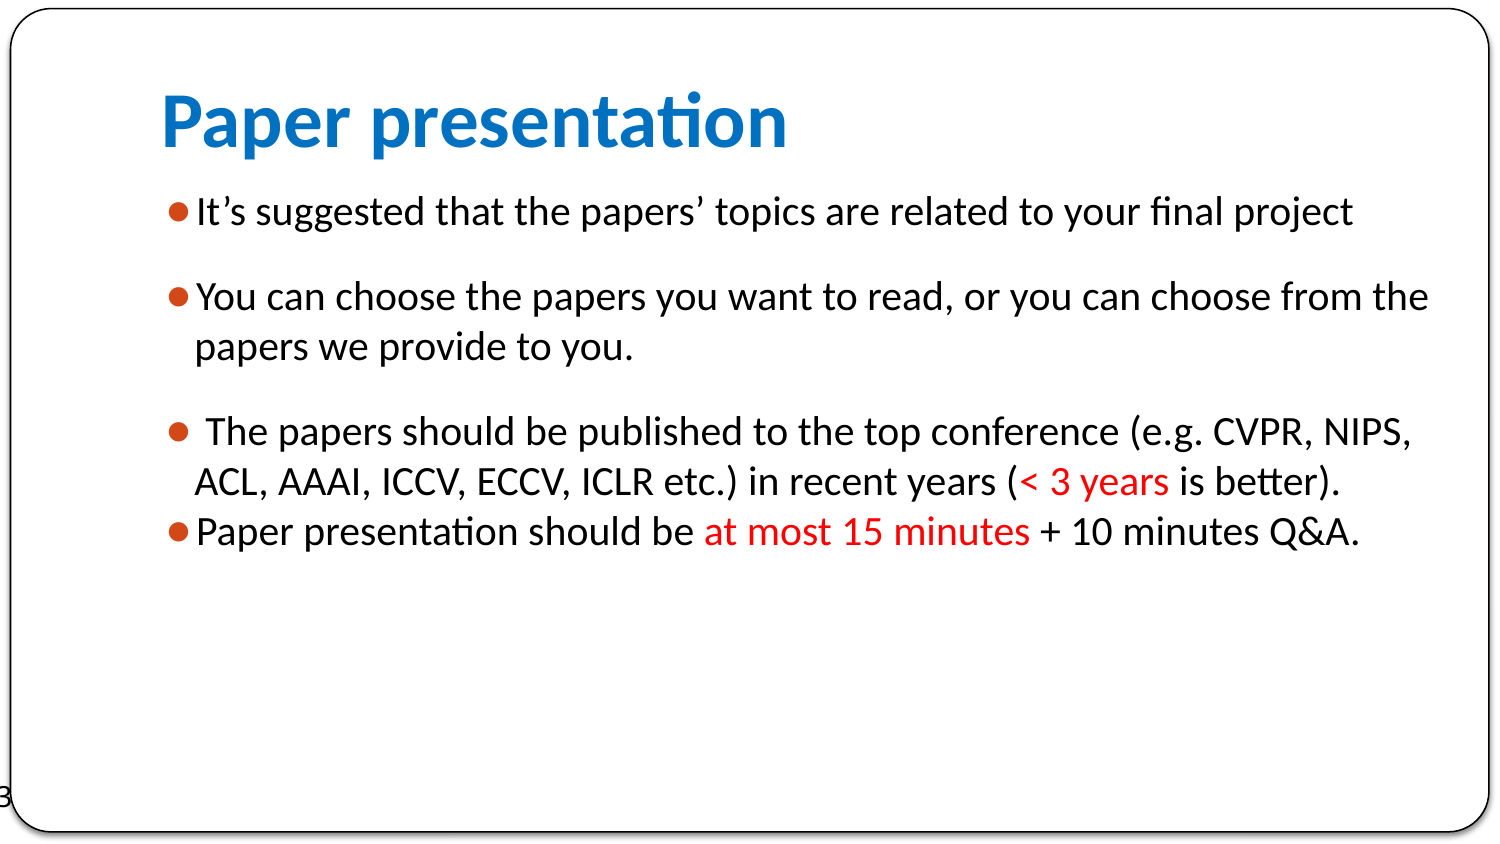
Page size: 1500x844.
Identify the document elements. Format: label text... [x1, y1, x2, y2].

text_box It’s suggested that the papers’ topics are related to your final project You can choose the papers you want to read, or you can choose from the papers we provide to you. The papers should be published to the top conference (e.g. CVPR, NIPS, ACL, AAAI, ICCV, ECCV, ICLR etc.) in recent years (< 3 years is better). Paper presentation should be at most 15 minutes + 10 minutes Q&A. [149, 178, 1457, 741]
text_box Paper presentation [149, 33, 1425, 175]
